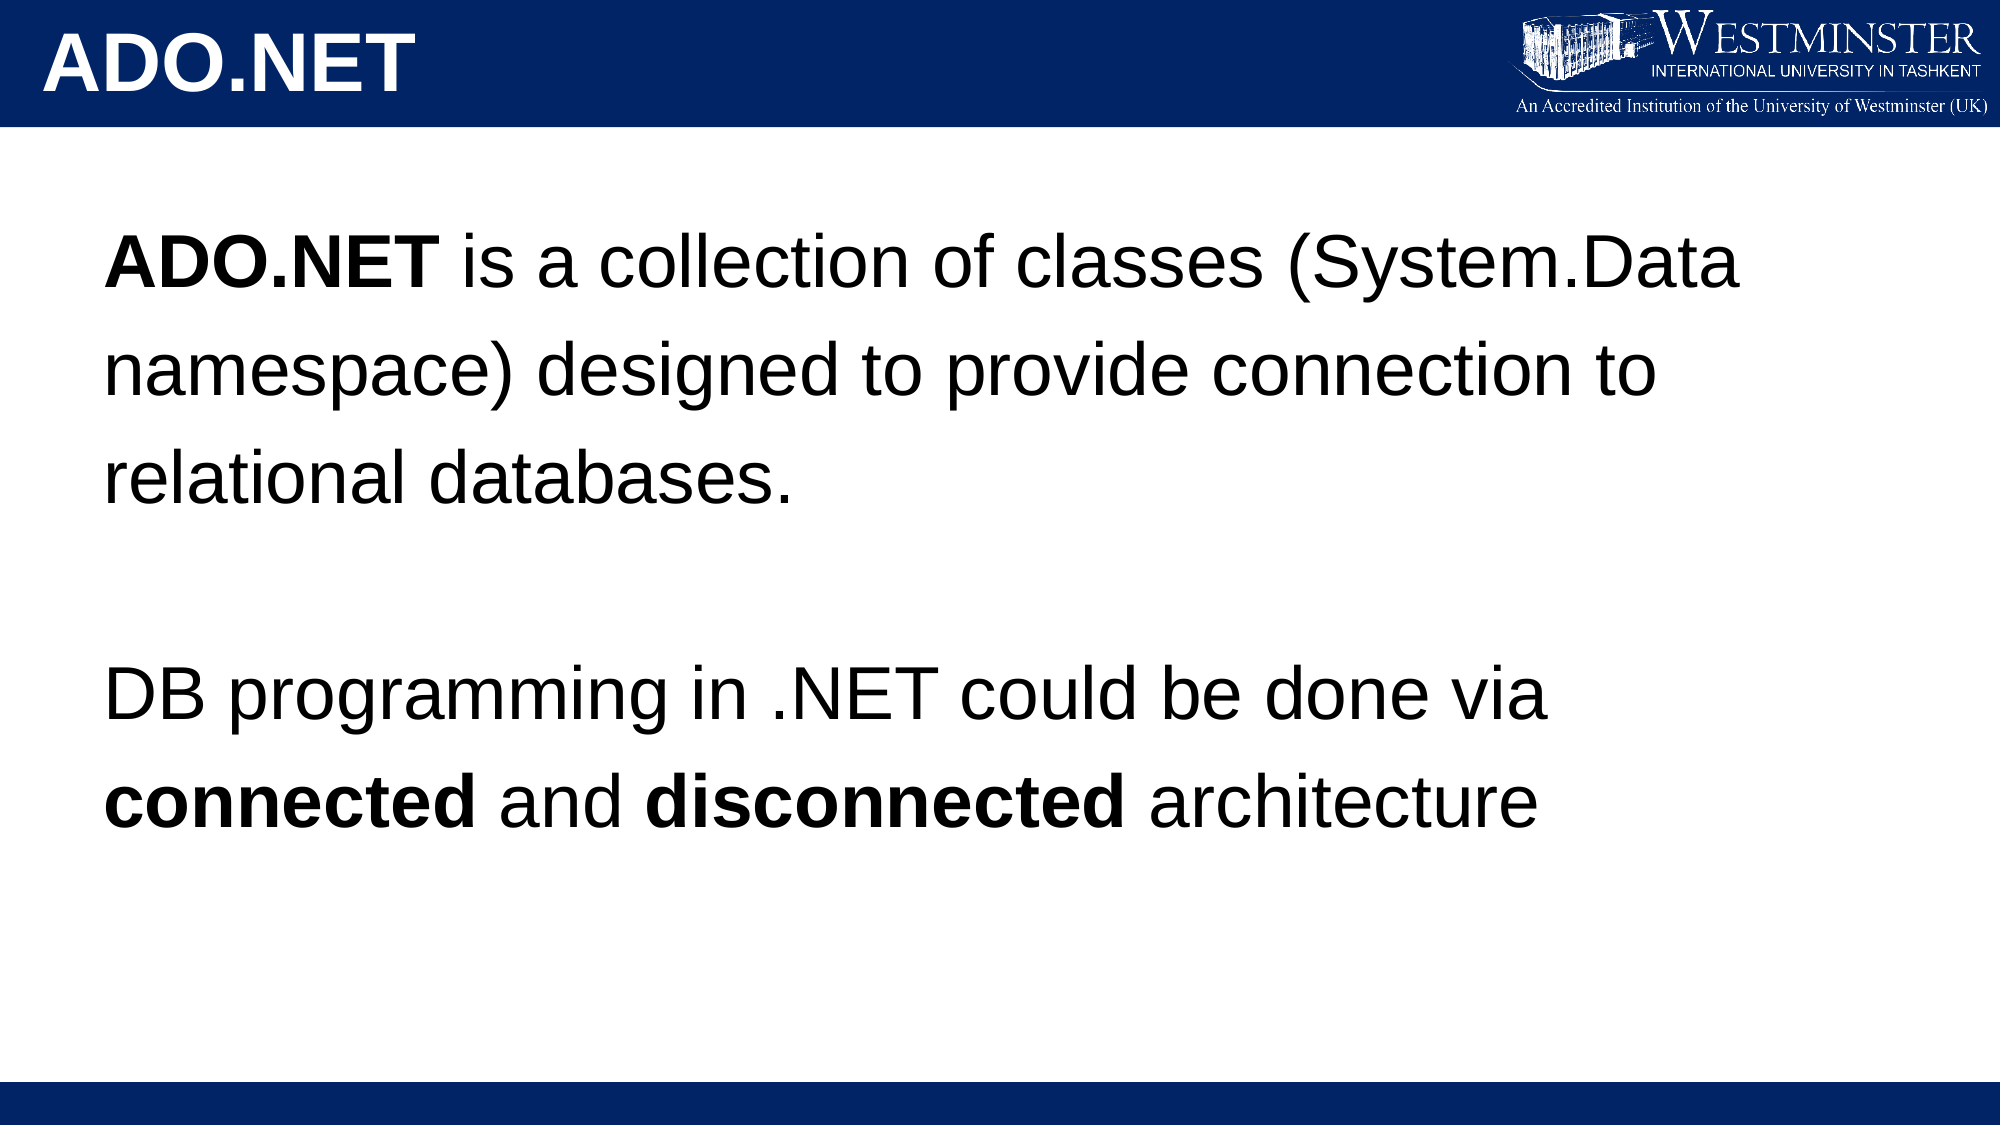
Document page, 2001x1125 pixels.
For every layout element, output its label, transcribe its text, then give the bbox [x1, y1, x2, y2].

list ADO.NET [26, 21, 1200, 108]
list ADO.NET is a collection of classes (System.Data namespace) designed to provide connection to relational databases. DB programming in .NET could be done via connected and disconnected architecture [88, 187, 1925, 1016]
picture [1506, 10, 1987, 116]
